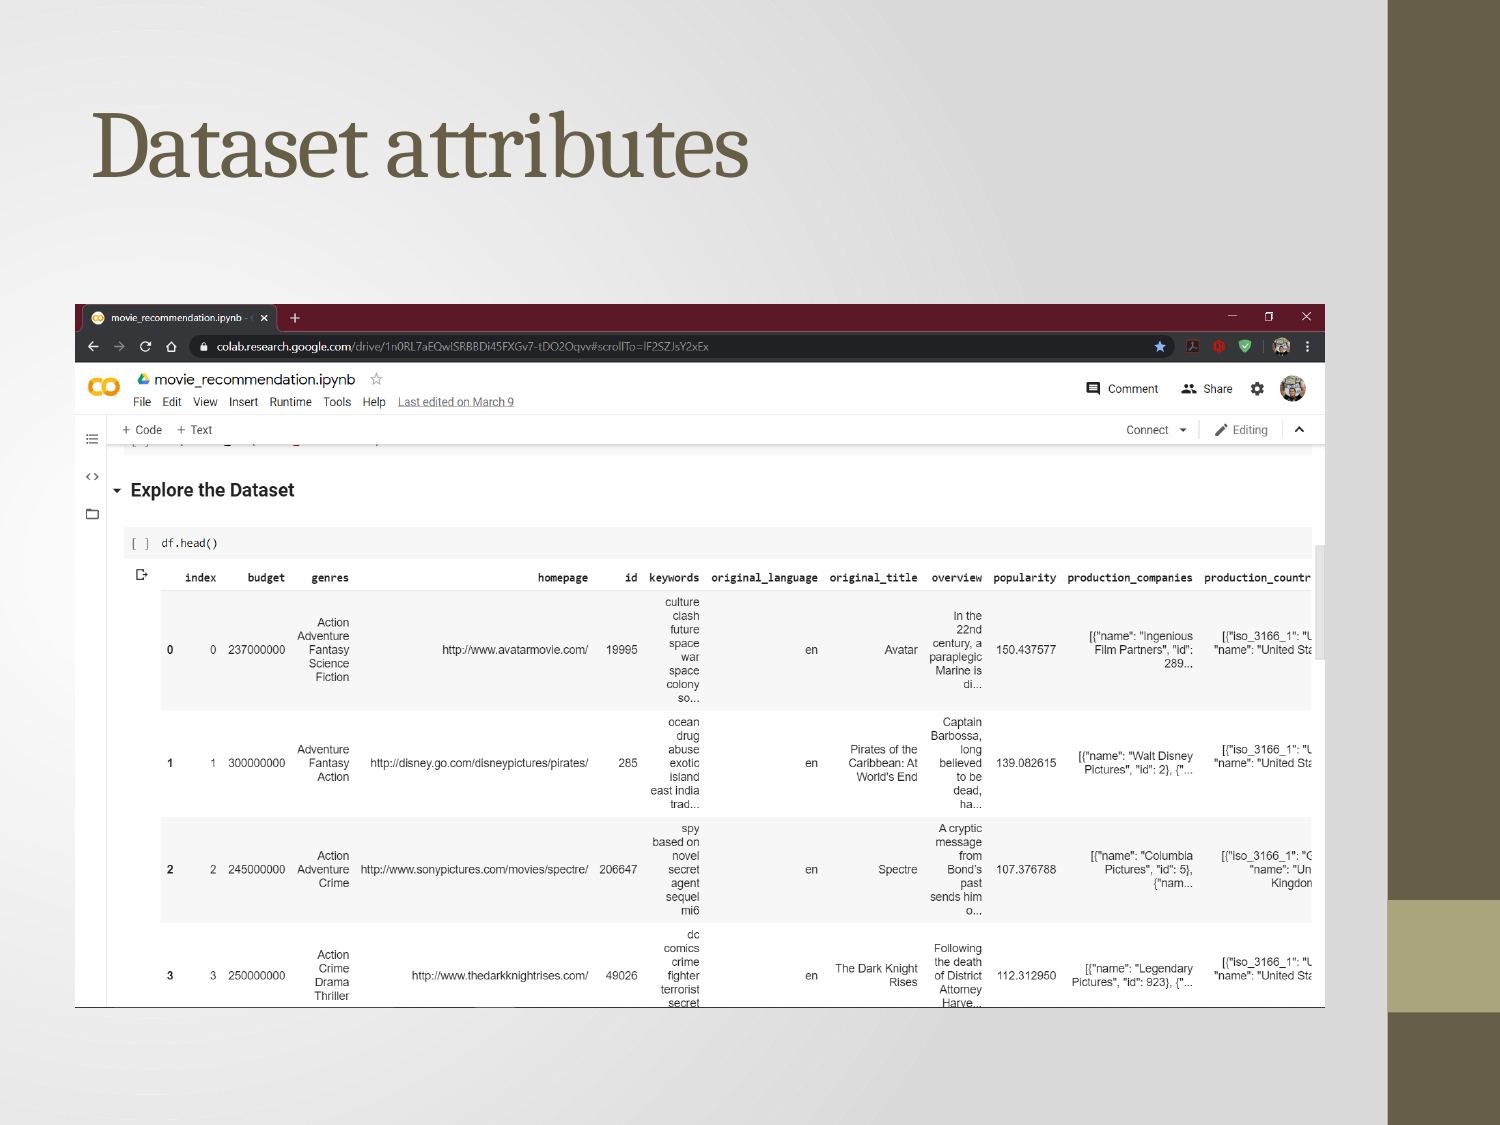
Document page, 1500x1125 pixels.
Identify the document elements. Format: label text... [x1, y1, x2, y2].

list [74, 304, 1326, 1009]
title Dataset attributes [75, 45, 1325, 233]
